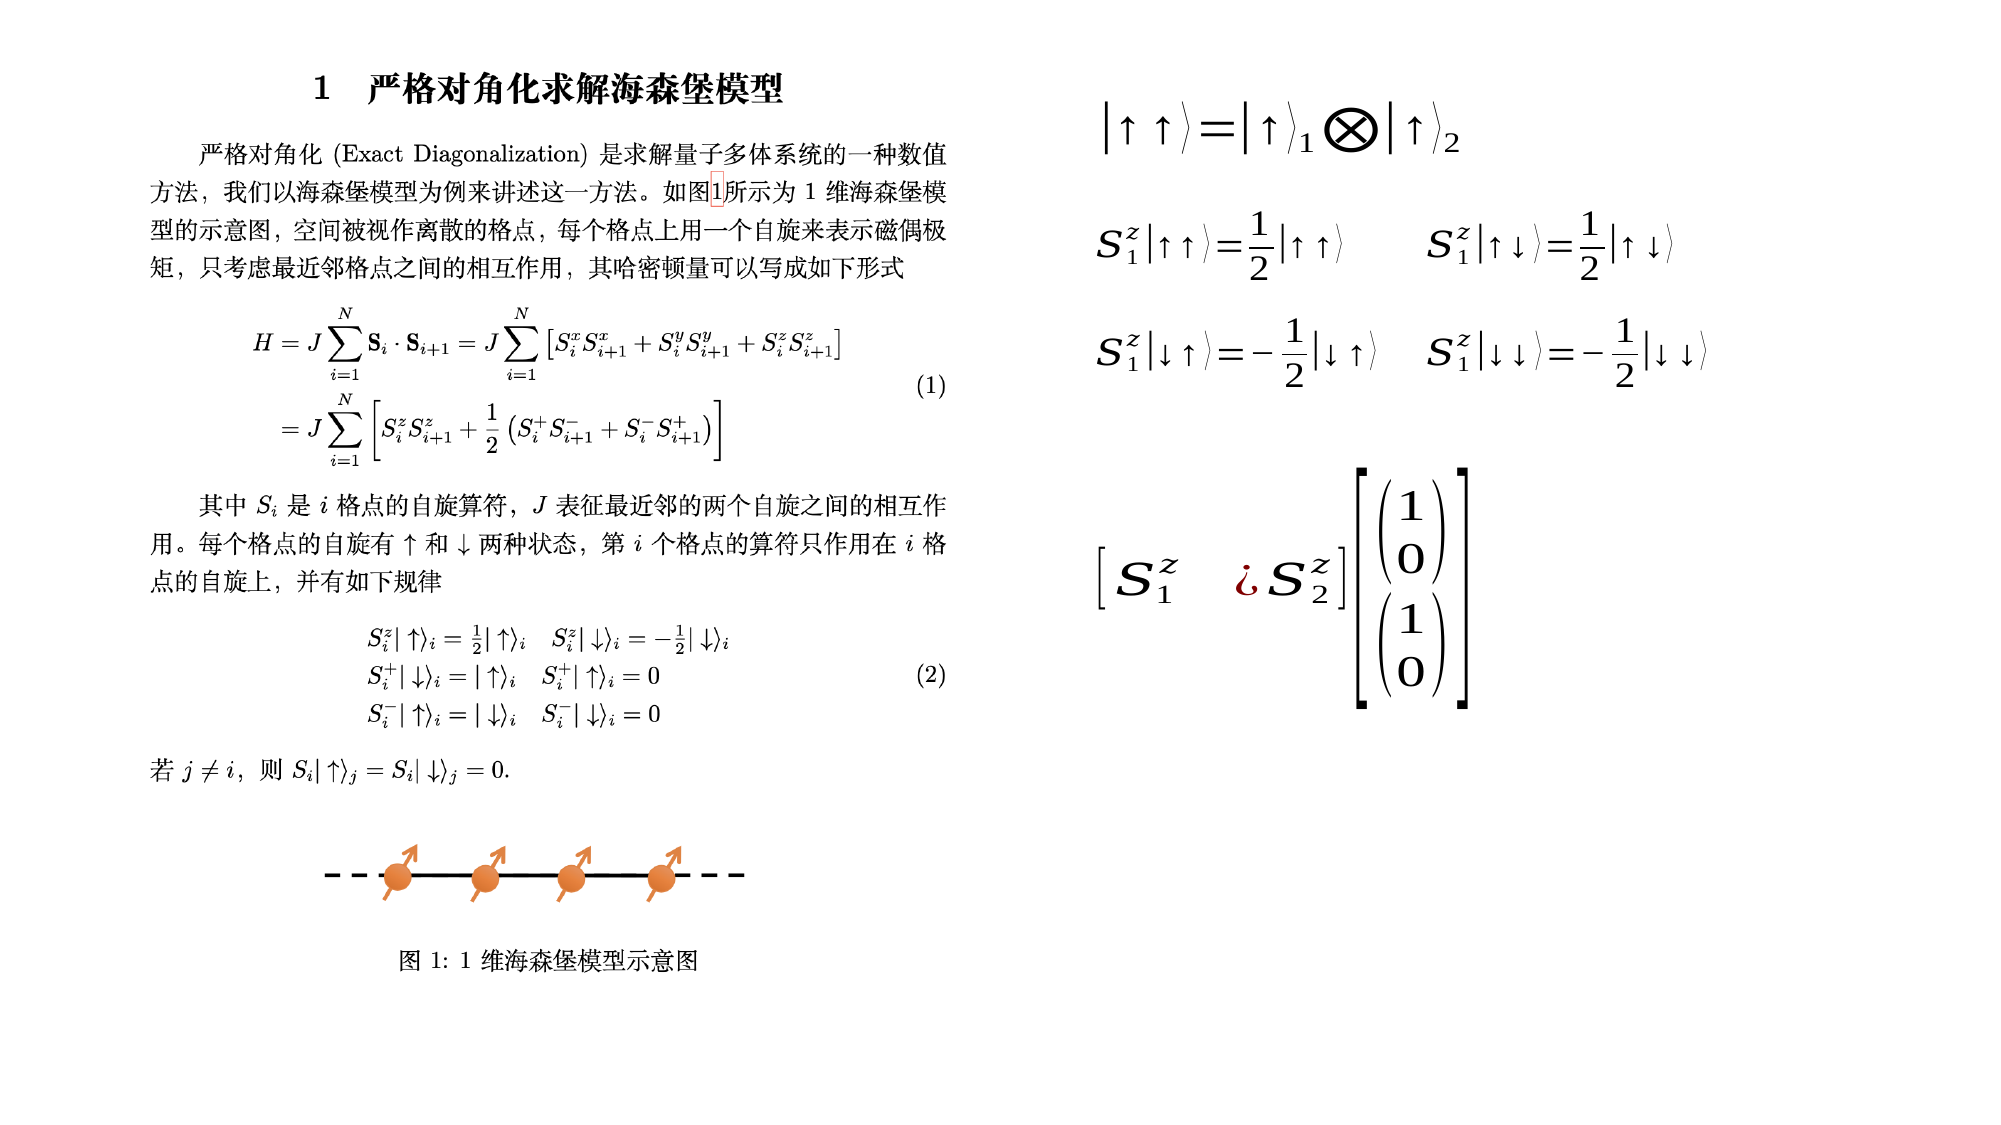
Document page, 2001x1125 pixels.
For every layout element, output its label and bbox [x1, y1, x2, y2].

list [137, 59, 971, 1001]
